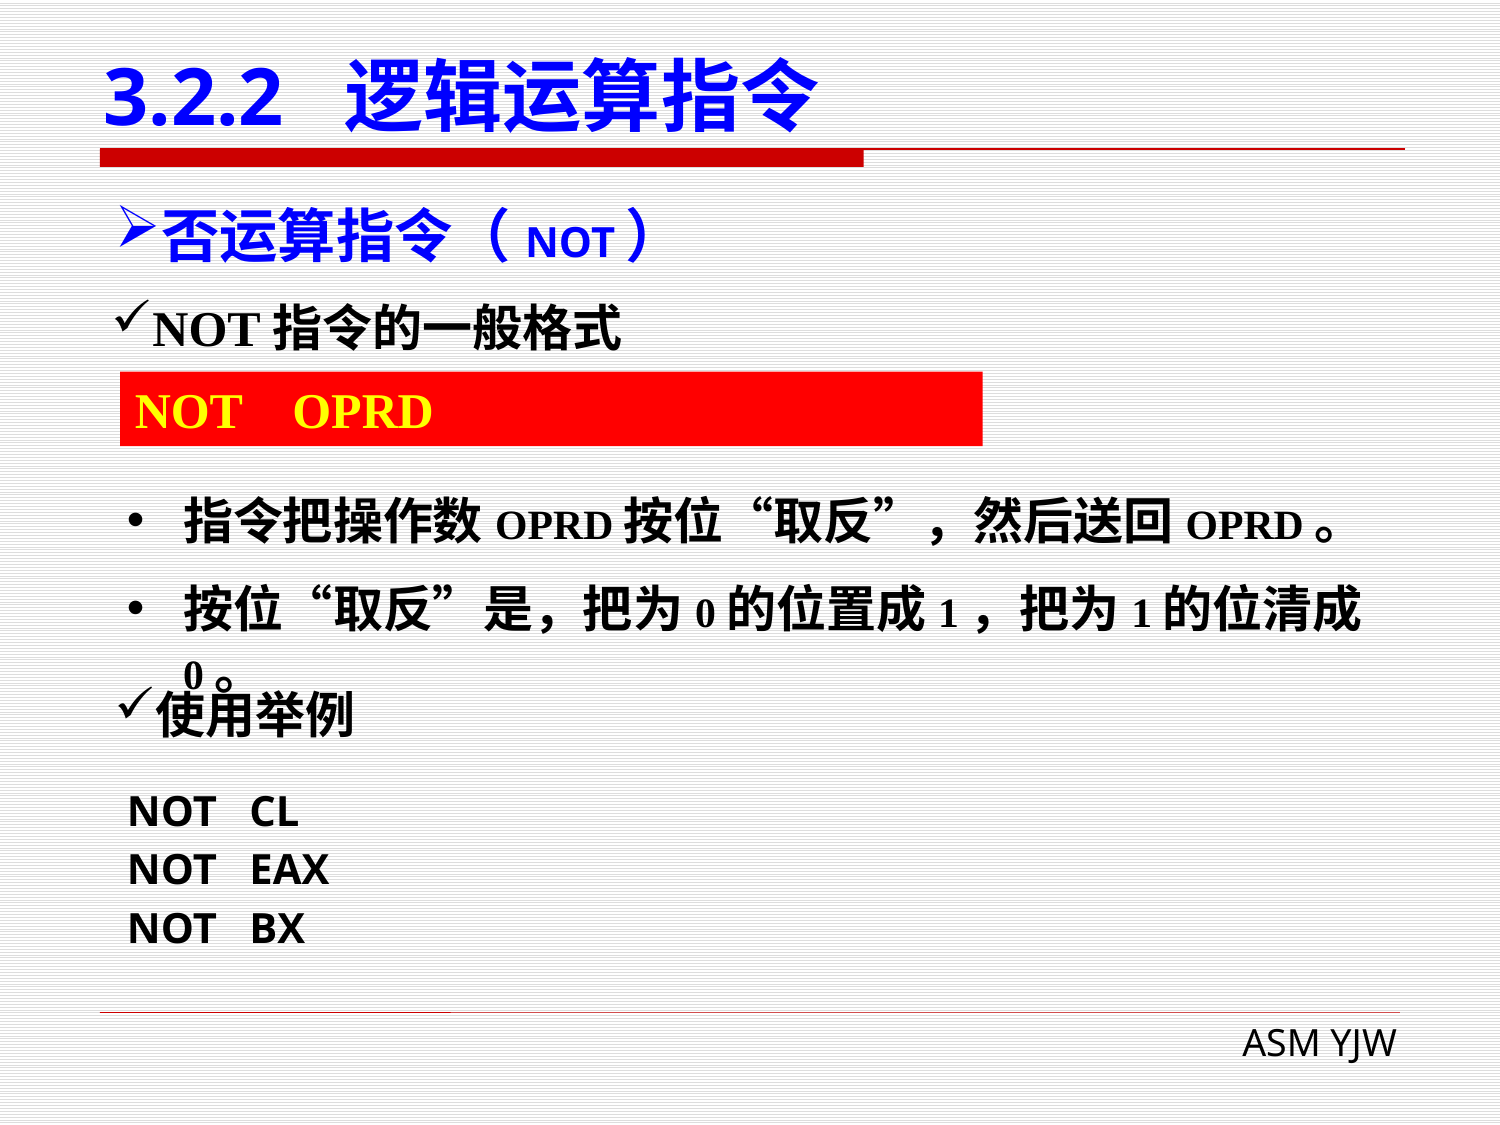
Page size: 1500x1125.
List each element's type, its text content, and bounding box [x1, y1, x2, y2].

text_box 否运算指令（NOT） [100, 191, 1400, 277]
text_box NOT OPRD [120, 371, 983, 447]
text_box 使用举例 [99, 676, 1400, 752]
text_box NOT CL NOT EAX NOT BX [112, 777, 1285, 959]
text_box NOT指令的一般格式 [96, 289, 1197, 364]
text_box 指令把操作数OPRD按位“取反”，然后送回OPRD。 按位“取反”是，把为0的位置成1，把为1的位清成0。 [112, 479, 1400, 676]
title 3.2.2 逻辑运算指令 [88, 42, 1448, 149]
